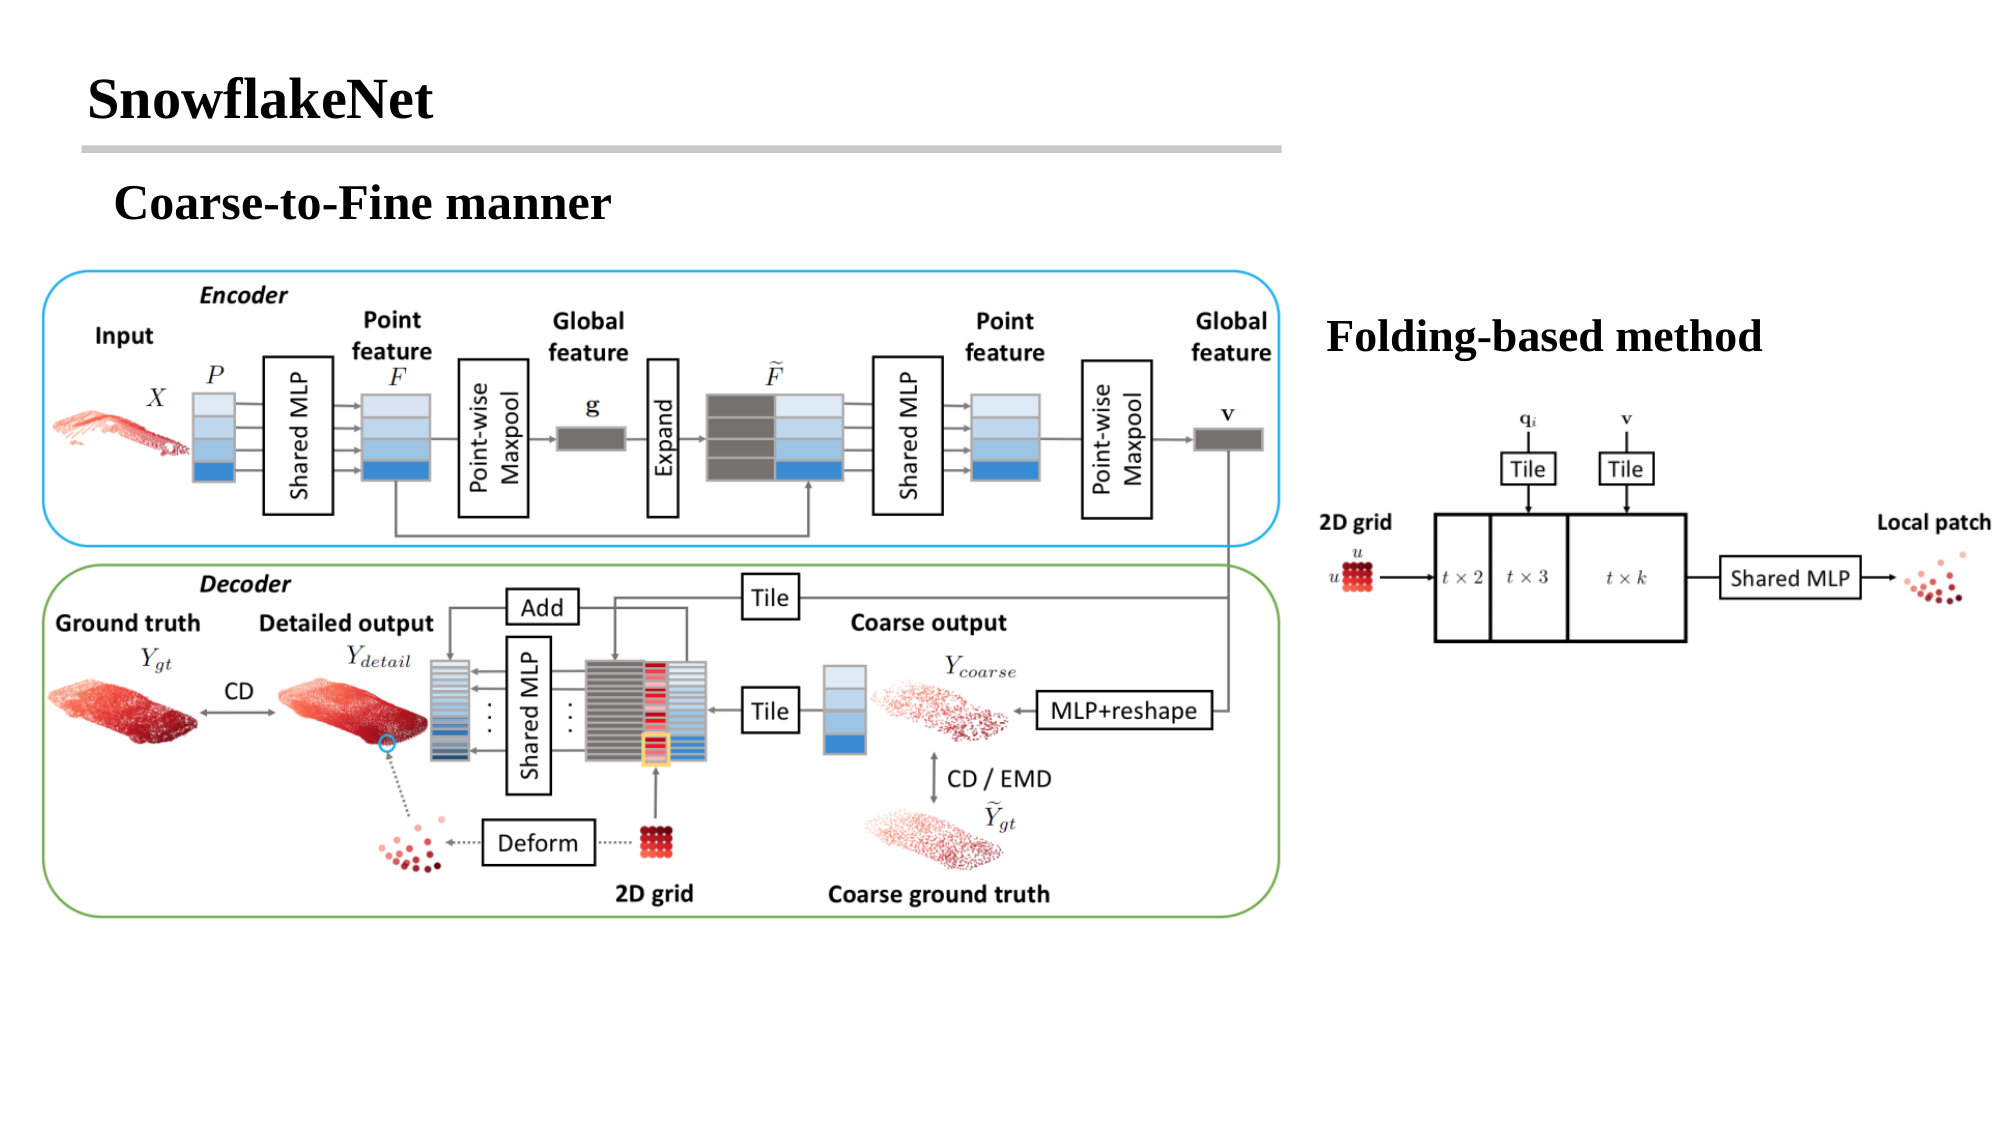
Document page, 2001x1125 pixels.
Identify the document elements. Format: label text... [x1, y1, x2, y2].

picture [37, 262, 1286, 923]
text_box SnowflakeNet [72, 53, 450, 138]
text_box Folding-based method [1311, 297, 1796, 368]
text_box Coarse-to-Fine manner [98, 162, 699, 238]
picture [1311, 407, 2000, 648]
